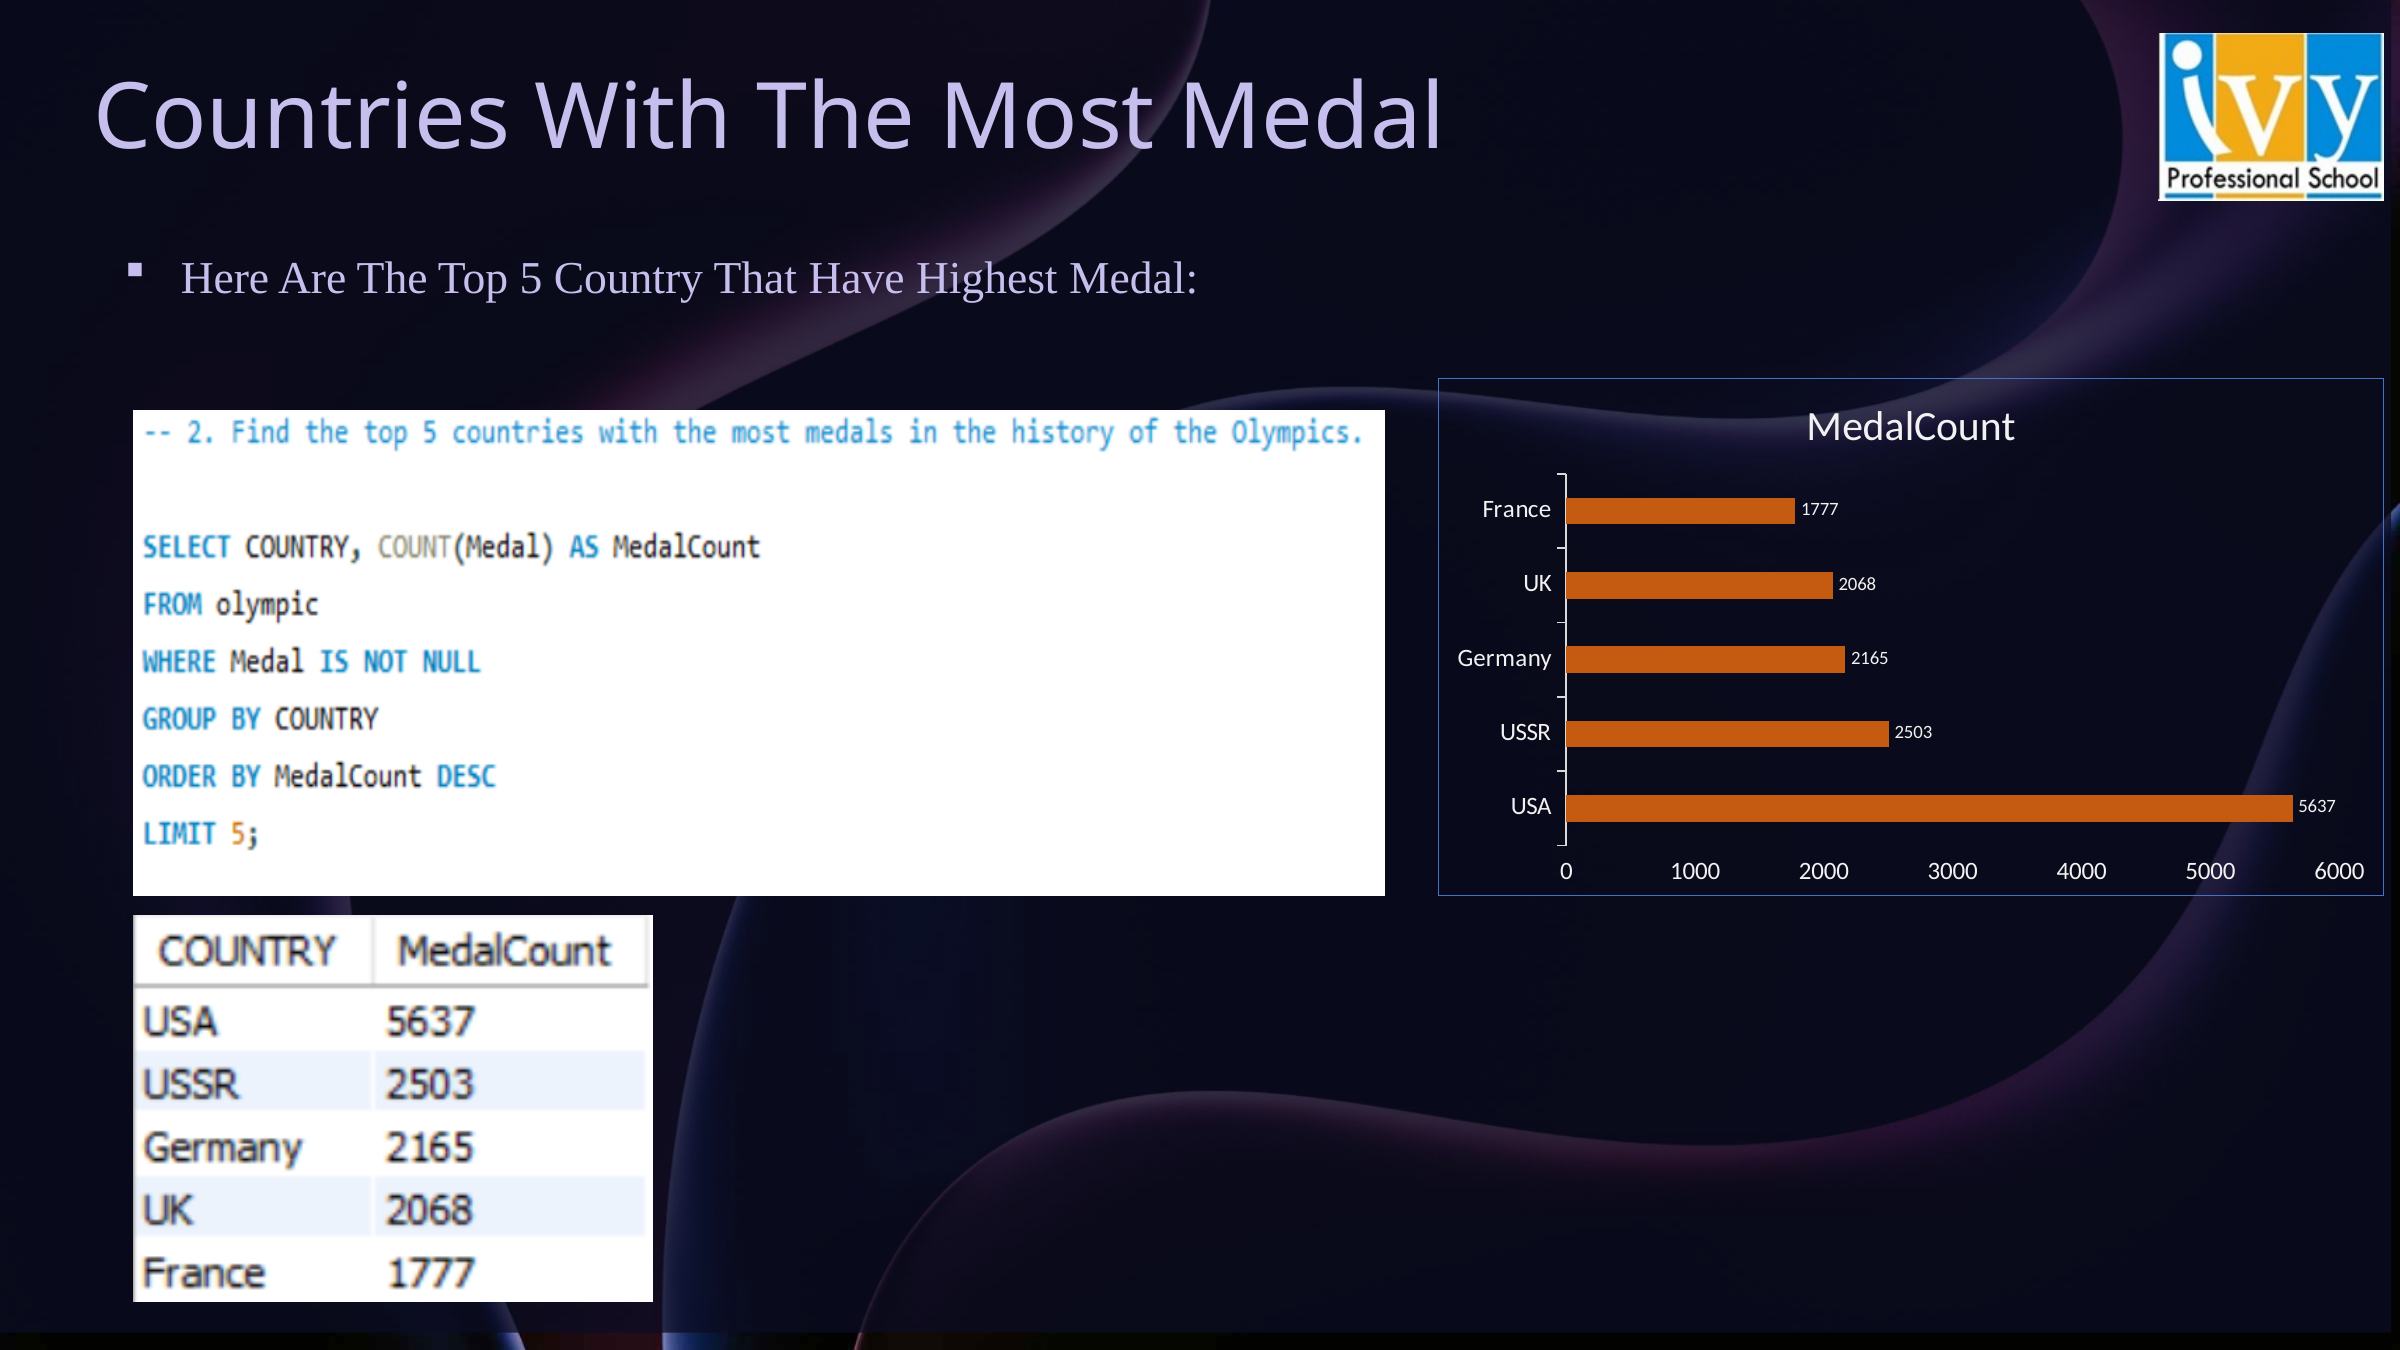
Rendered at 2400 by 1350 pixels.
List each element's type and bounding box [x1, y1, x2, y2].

chart [1438, 377, 2384, 896]
picture [0, 0, 2400, 1350]
